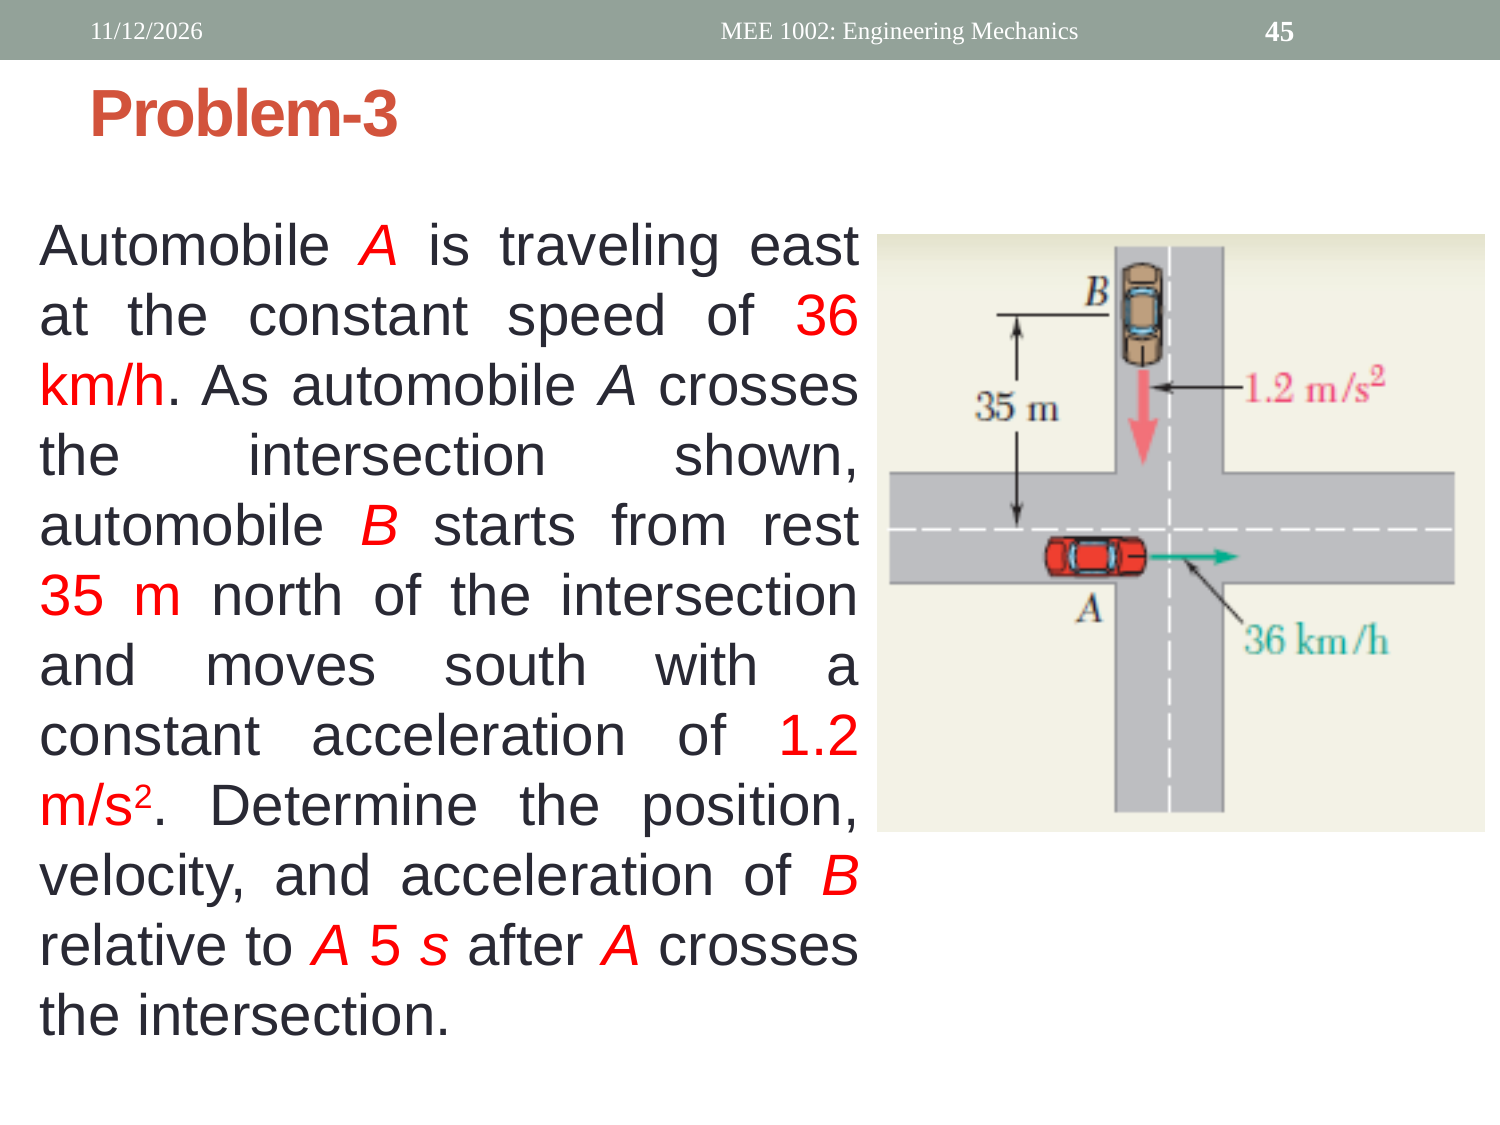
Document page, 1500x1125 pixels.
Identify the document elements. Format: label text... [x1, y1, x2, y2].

slide_number 45 [1250, 3, 1425, 57]
text_box Automobile A is traveling east at the constant speed of 36 km/h. As automobile A crosses the intersection shown, automobile B starts from rest 35 m north of the intersection and moves south with a constant acceleration of 1.2 m/s2. Determine the position, velocity, and acceleration of B relative to A 5 s after A crosses the intersection. [24, 199, 875, 1055]
text_box Problem-3 [74, 62, 1425, 225]
picture [876, 234, 1485, 832]
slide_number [75, 3, 550, 57]
footer MEE 1002: Engineering Mechanics [562, 3, 1238, 57]
